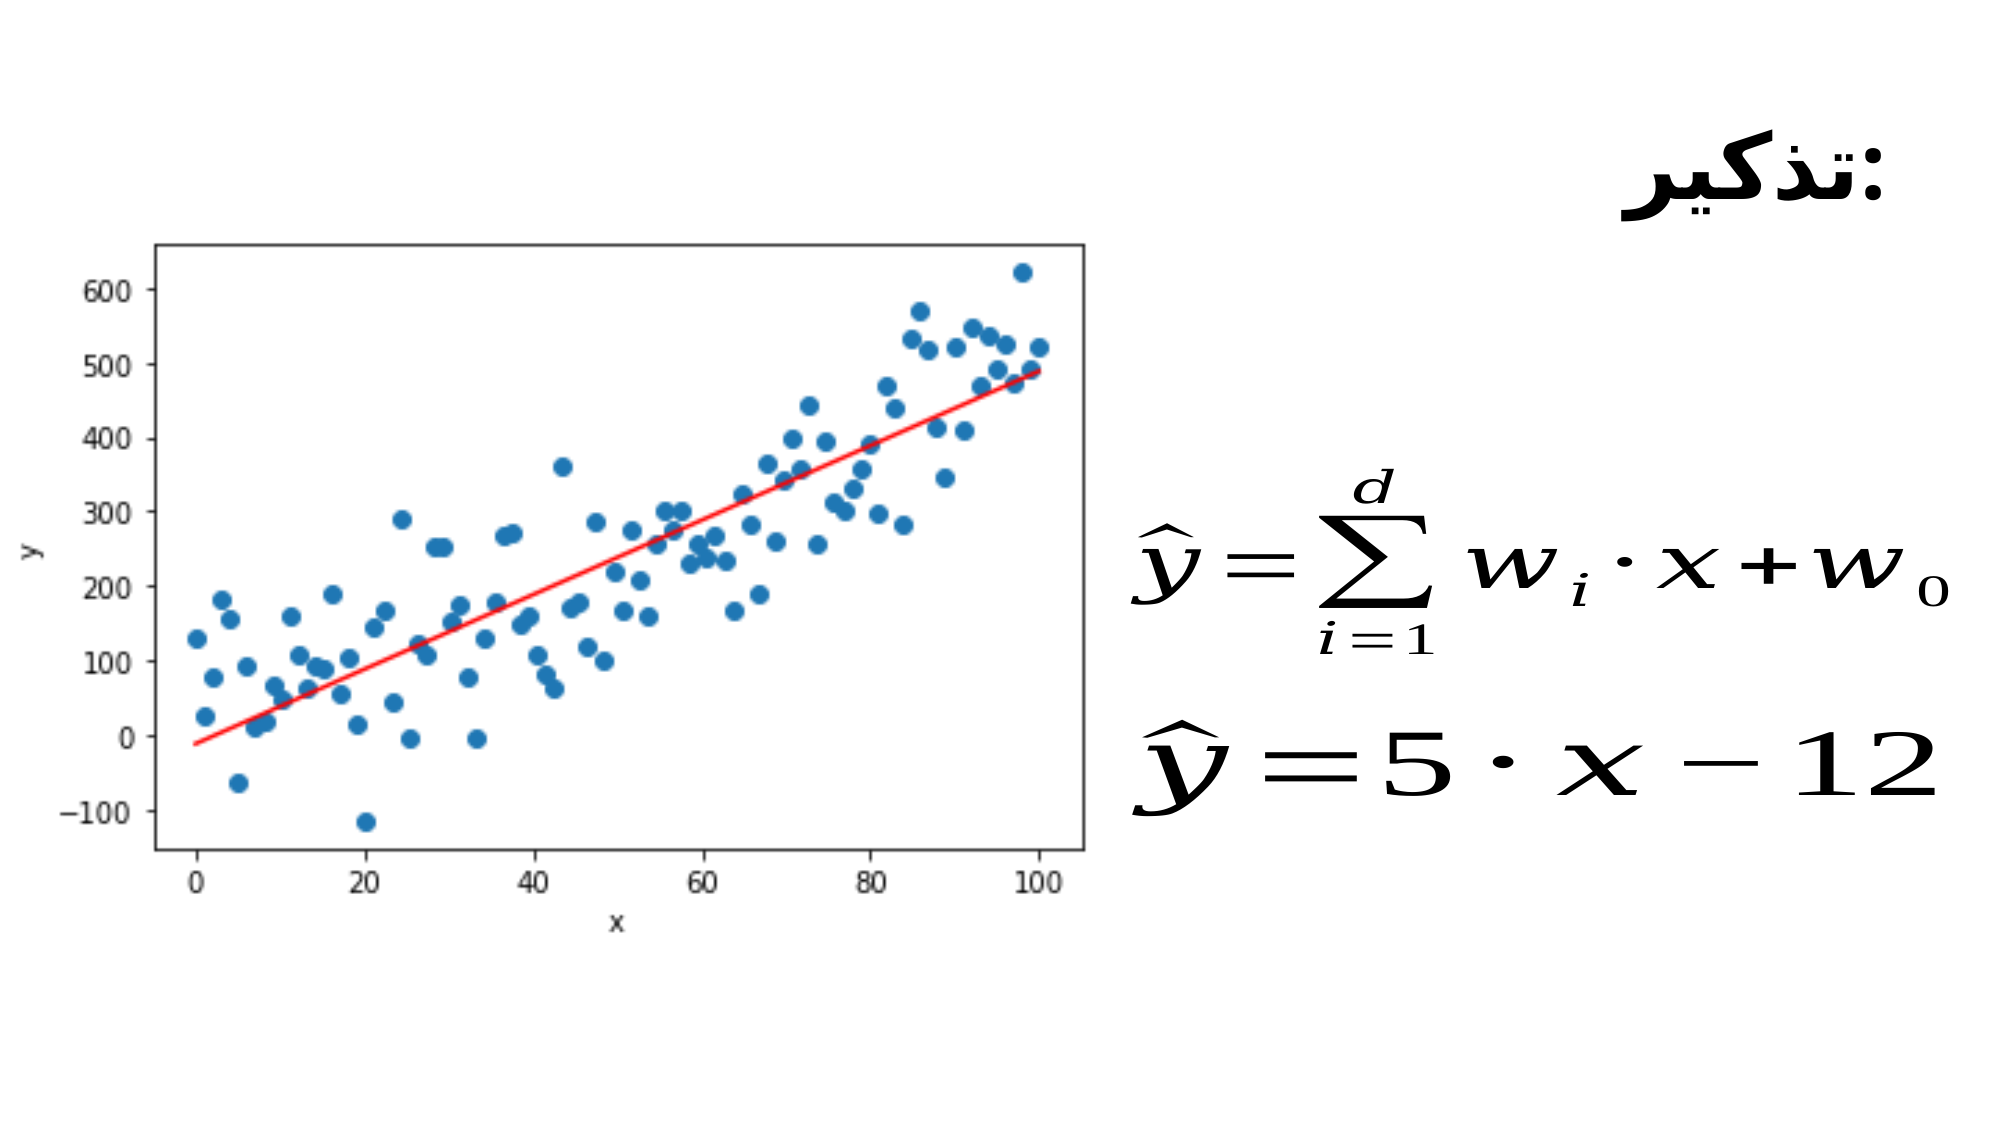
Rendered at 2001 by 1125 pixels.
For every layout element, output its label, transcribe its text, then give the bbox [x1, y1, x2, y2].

text_box تذكير: [1573, 100, 1902, 225]
picture [0, 228, 1100, 955]
